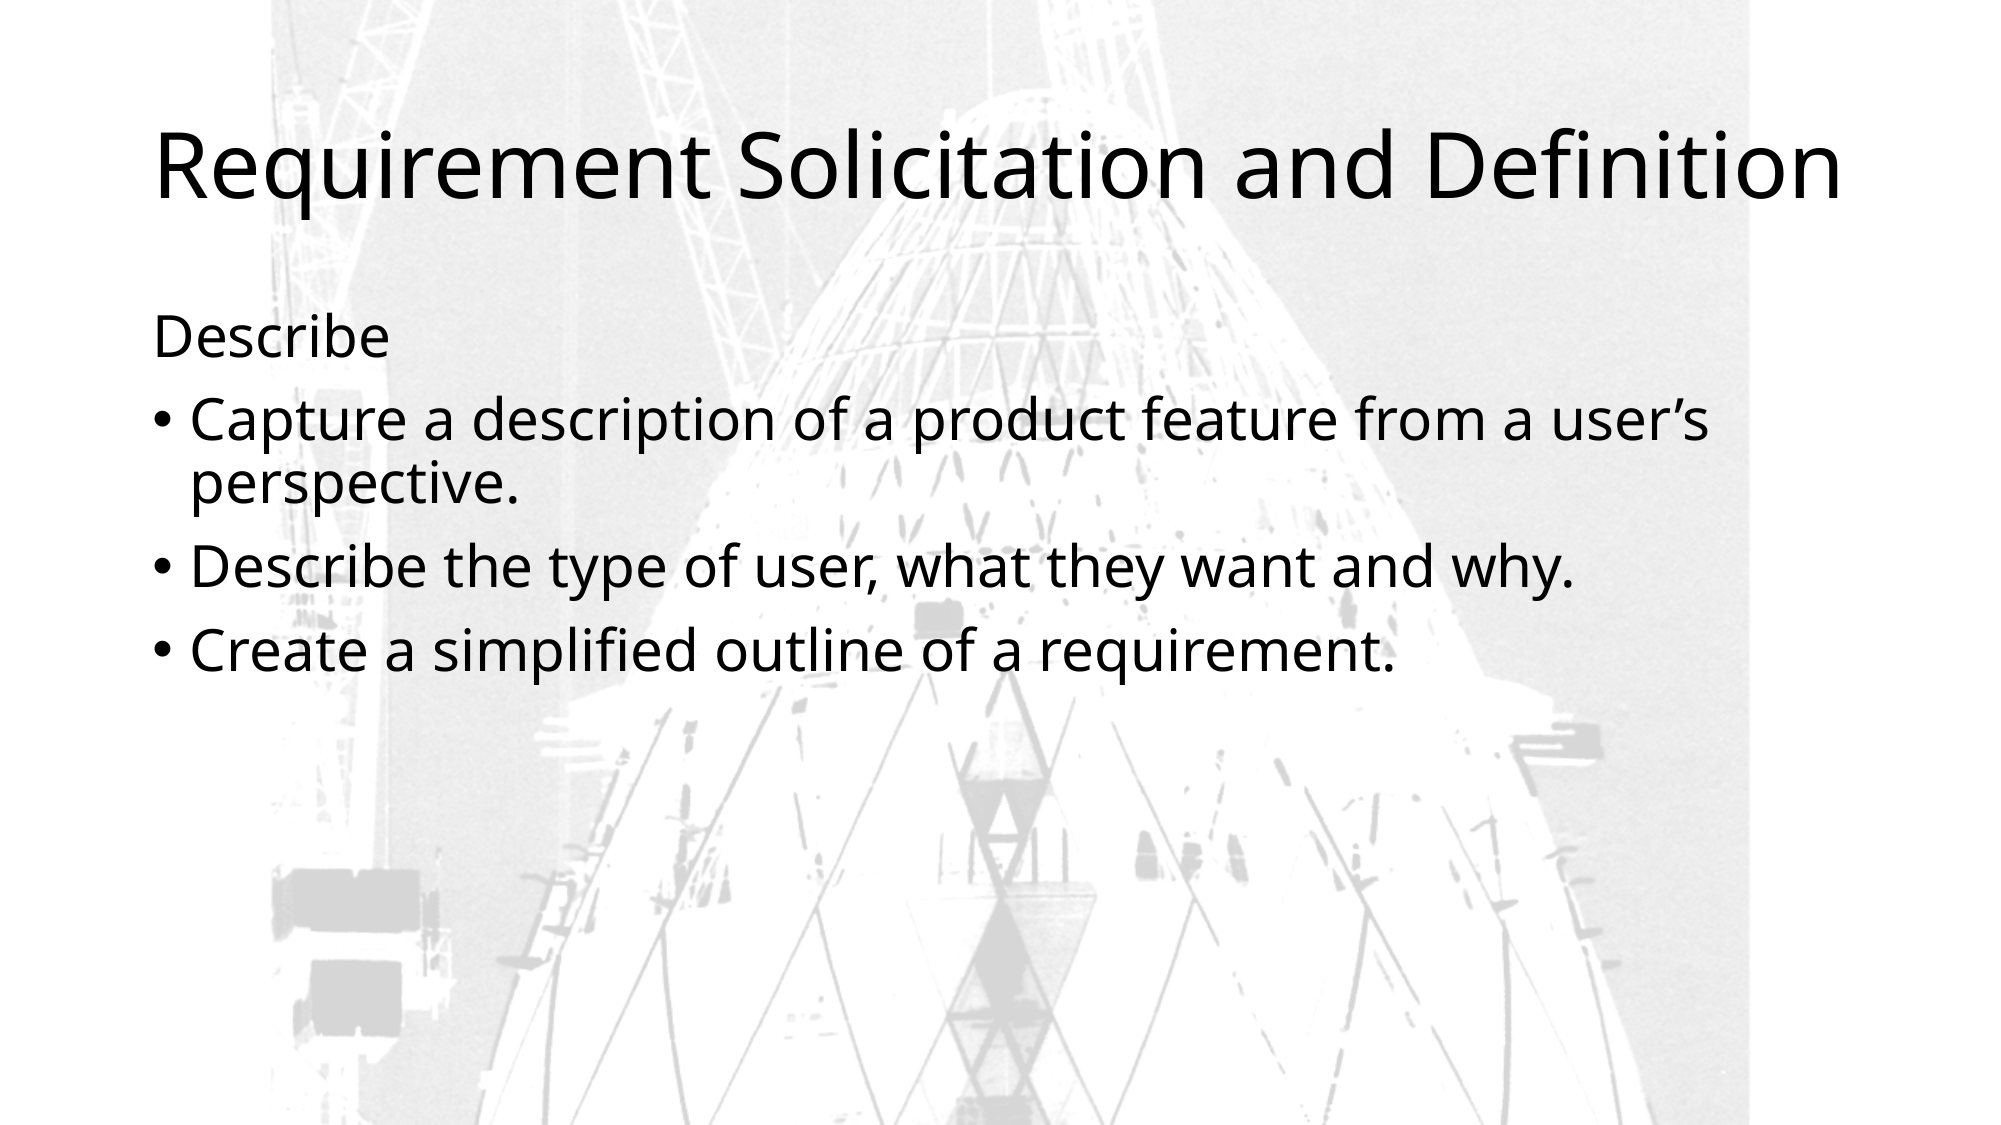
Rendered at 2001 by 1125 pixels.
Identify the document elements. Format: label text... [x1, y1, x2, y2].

title Requirement Solicitation and Definition [137, 59, 1863, 278]
list Describe Capture a description of a product feature from a user’s perspective. Describe the type of user, what they want and why. Create a simplified outline of a requirement. [137, 299, 1863, 1014]
